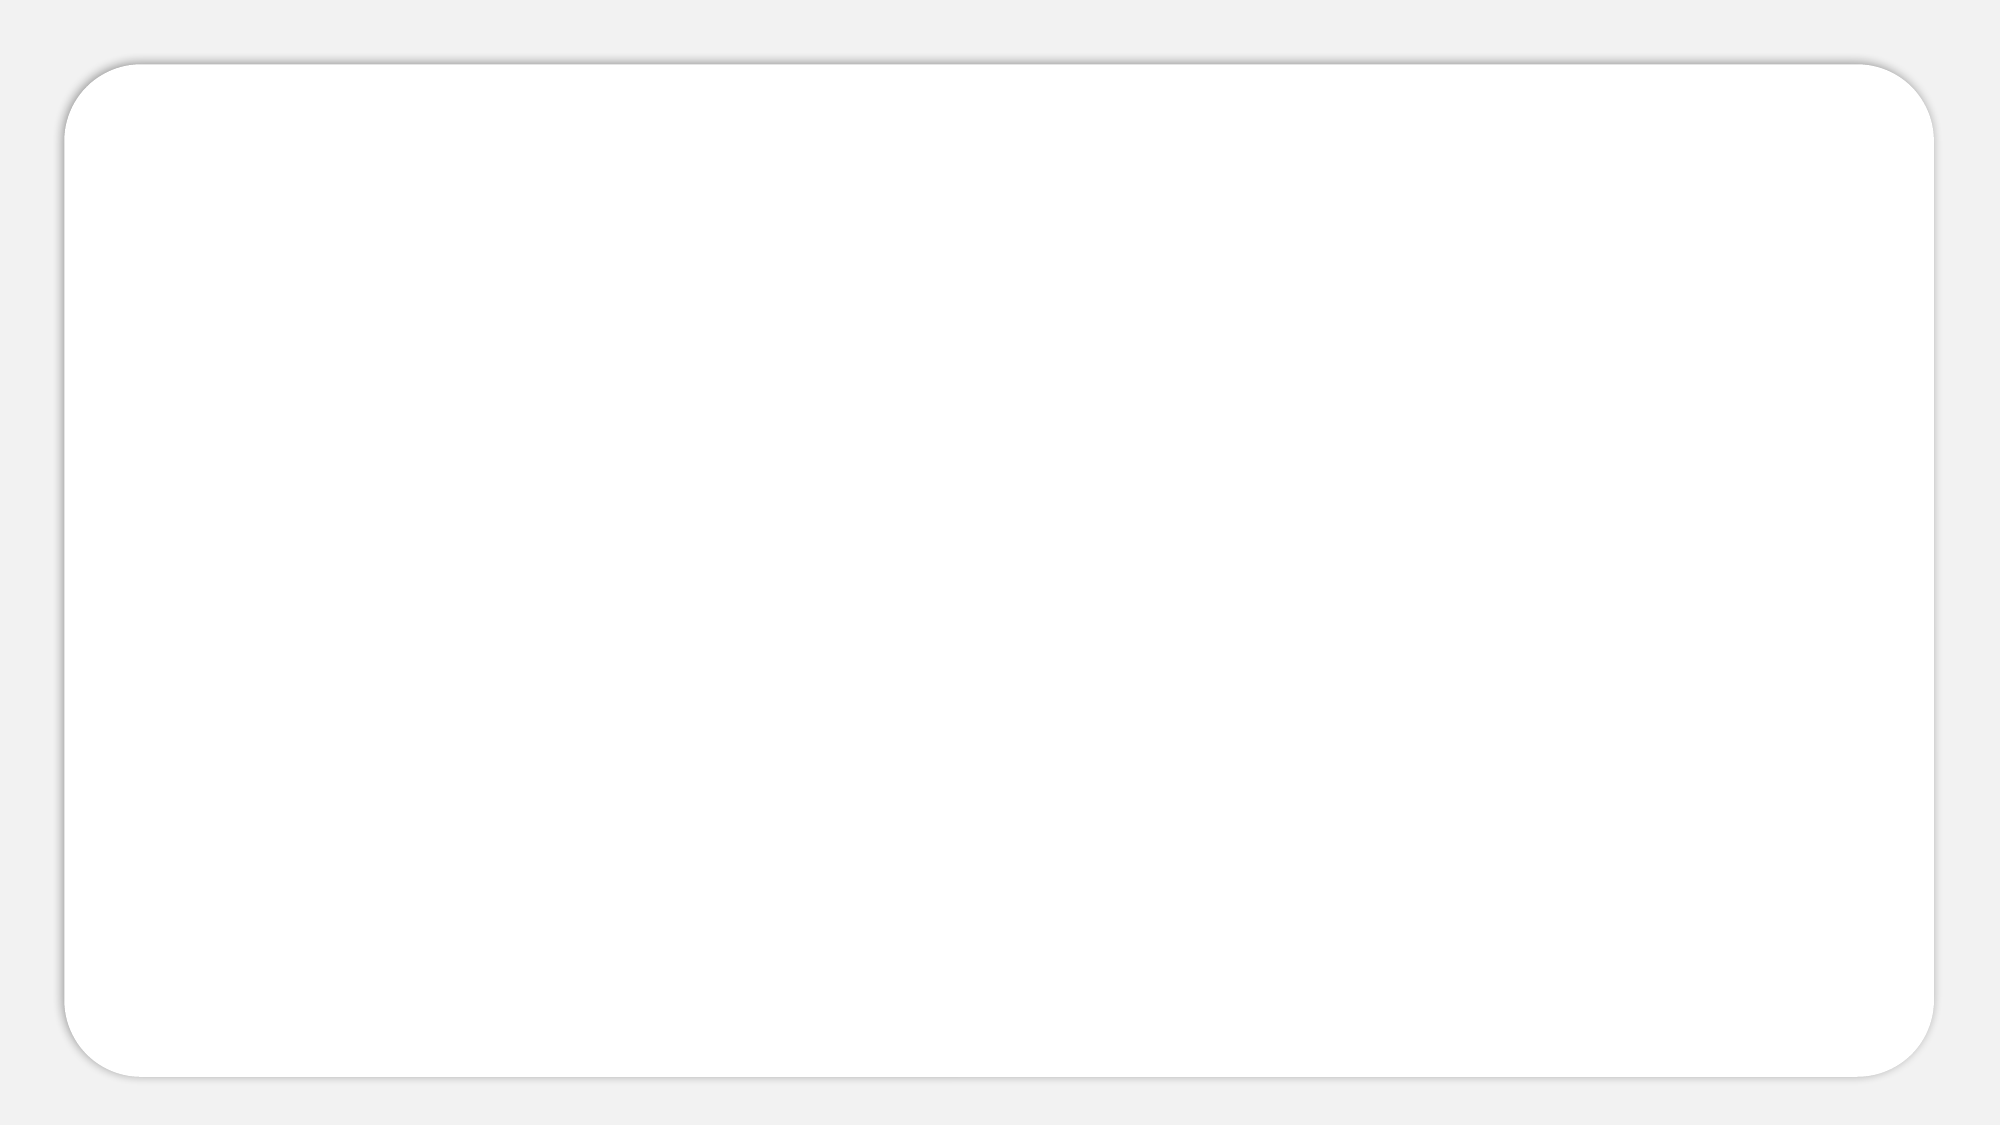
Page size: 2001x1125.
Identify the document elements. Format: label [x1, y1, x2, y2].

text_box [63, 63, 1935, 1078]
